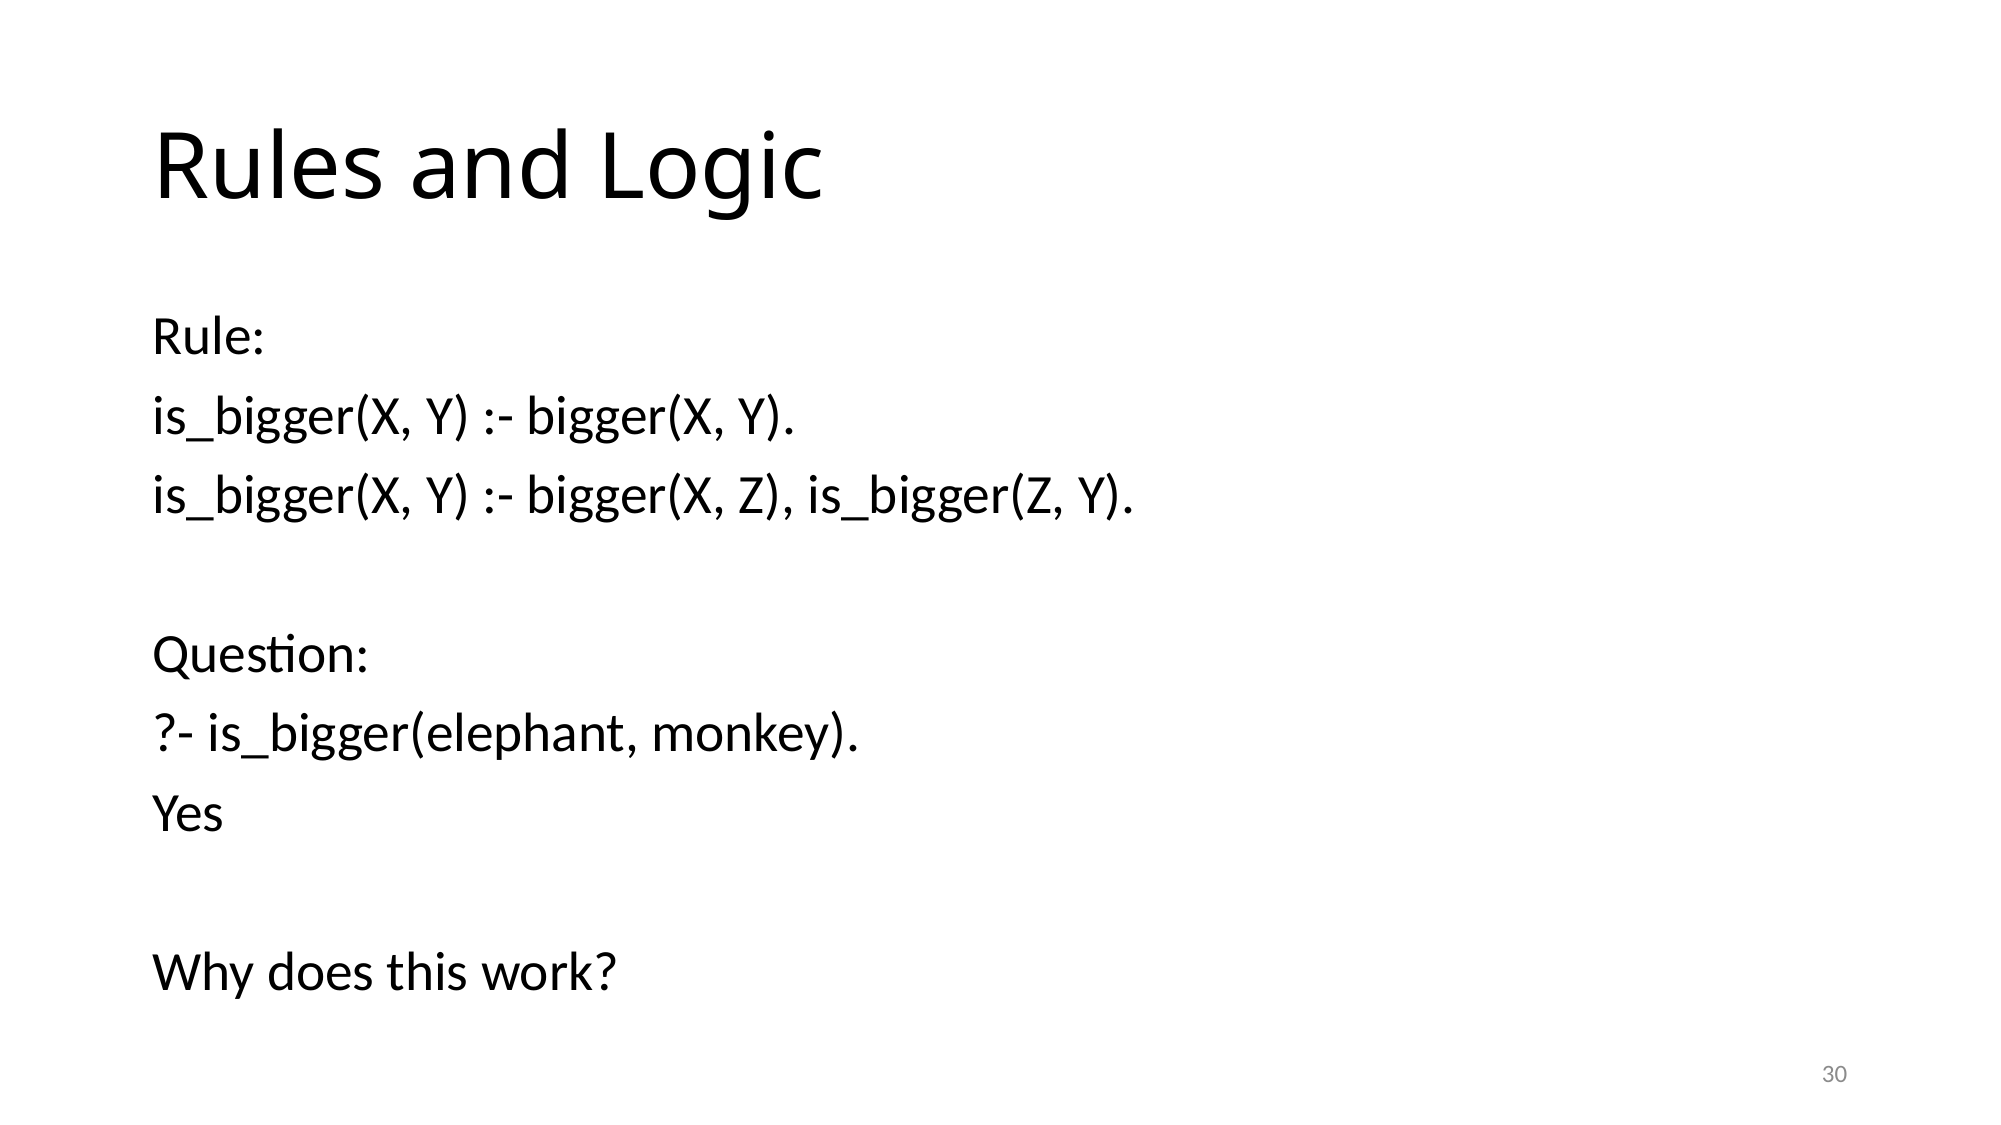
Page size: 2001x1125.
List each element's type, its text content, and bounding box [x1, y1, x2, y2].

slide_number 30 [1412, 1042, 1863, 1103]
list Rule: is_bigger(X, Y) :- bigger(X, Y). is_bigger(X, Y) :- bigger(X, Z), is_bigger(Z, Y). Question: ?- is_bigger(elephant, monkey). Yes Why does this work? [137, 299, 1863, 1014]
title Rules and Logic [137, 59, 1863, 278]
